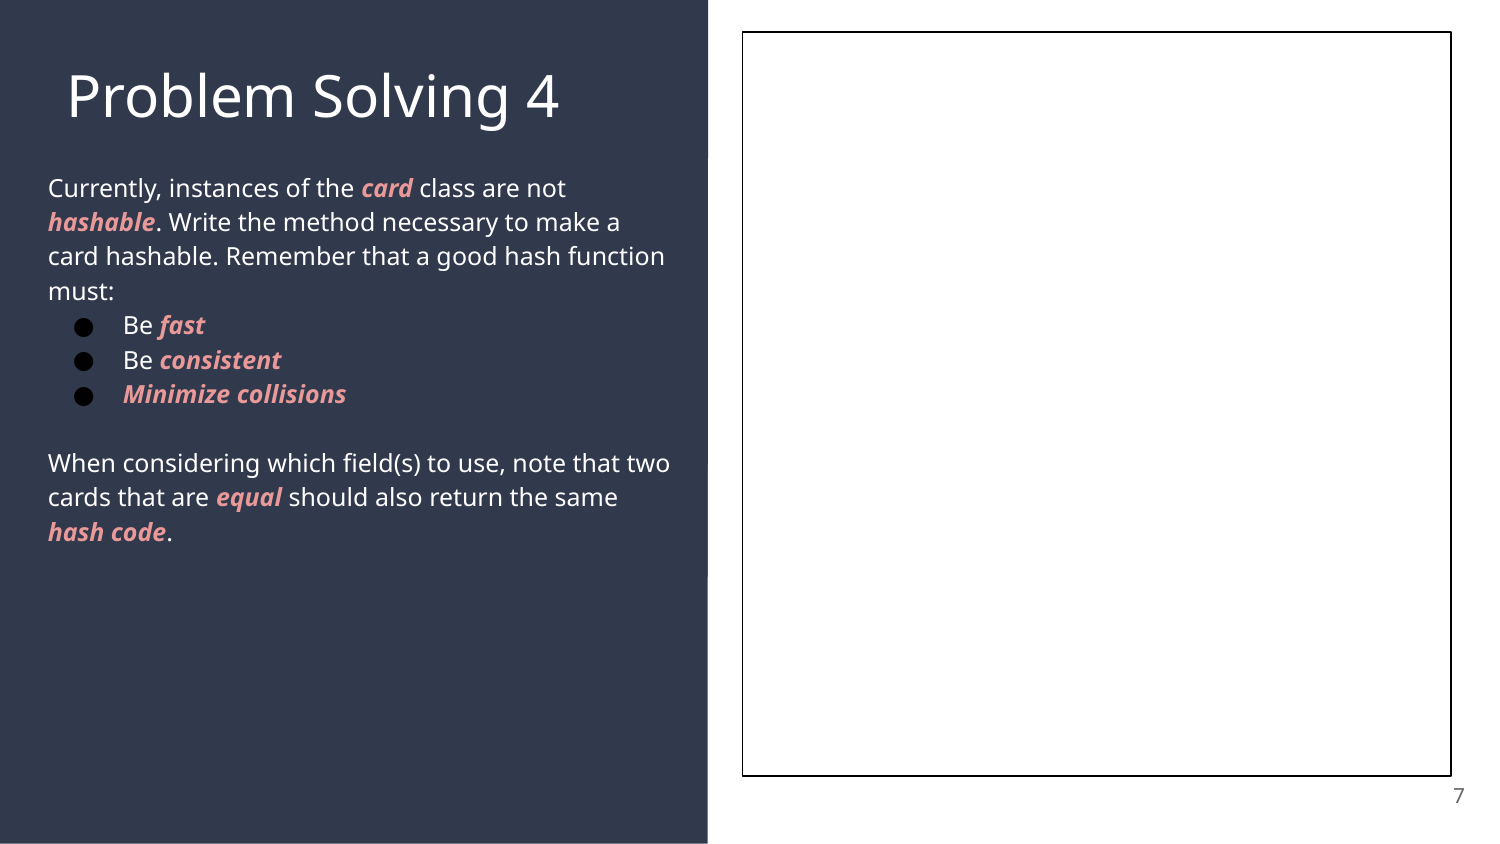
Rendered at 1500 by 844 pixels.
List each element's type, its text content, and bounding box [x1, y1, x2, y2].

text_box [742, 32, 1451, 776]
list Currently, instances of the card class are not hashable. Write the method necessary to make a card hashable. Remember that a good hash function must: Be fast Be consistent Minimize collisions When considering which field(s) to use, note that two cards that are equal should also return the same hash code. [32, 149, 687, 565]
title Problem Solving 4 [51, 44, 660, 149]
slide_number ‹#› [1389, 764, 1480, 830]
